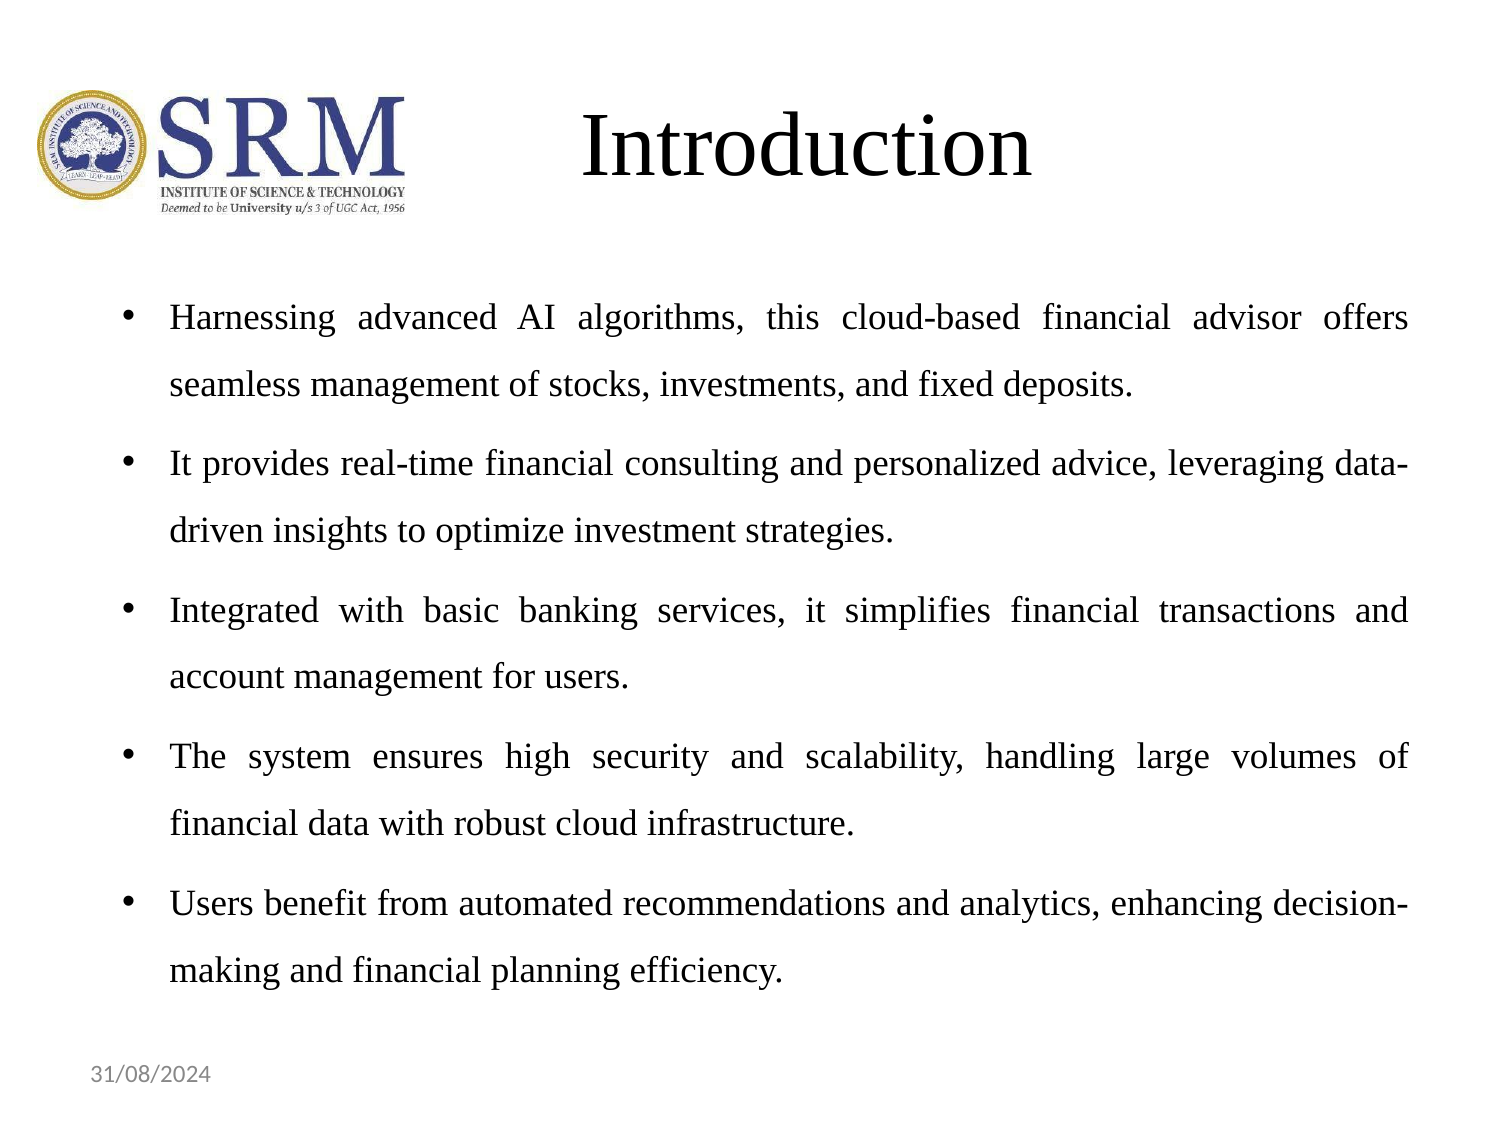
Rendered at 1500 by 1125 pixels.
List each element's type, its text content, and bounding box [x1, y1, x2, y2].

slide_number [75, 1042, 425, 1103]
title Introduction [75, 45, 1425, 233]
picture [37, 90, 405, 215]
list Harnessing advanced AI algorithms, this cloud-based financial advisor offers seamless management of stocks, investments, and fixed deposits. It provides real-time financial consulting and personalized advice, leveraging data-driven insights to optimize investment strategies. Integrated with basic banking services, it simplifies financial transactions and account management for users. The system ensures high security and scalability, handling large volumes of financial data with robust cloud infrastructure. Users benefit from automated recommendations and analytics, enhancing decision-making and financial planning efficiency. [75, 262, 1425, 1005]
